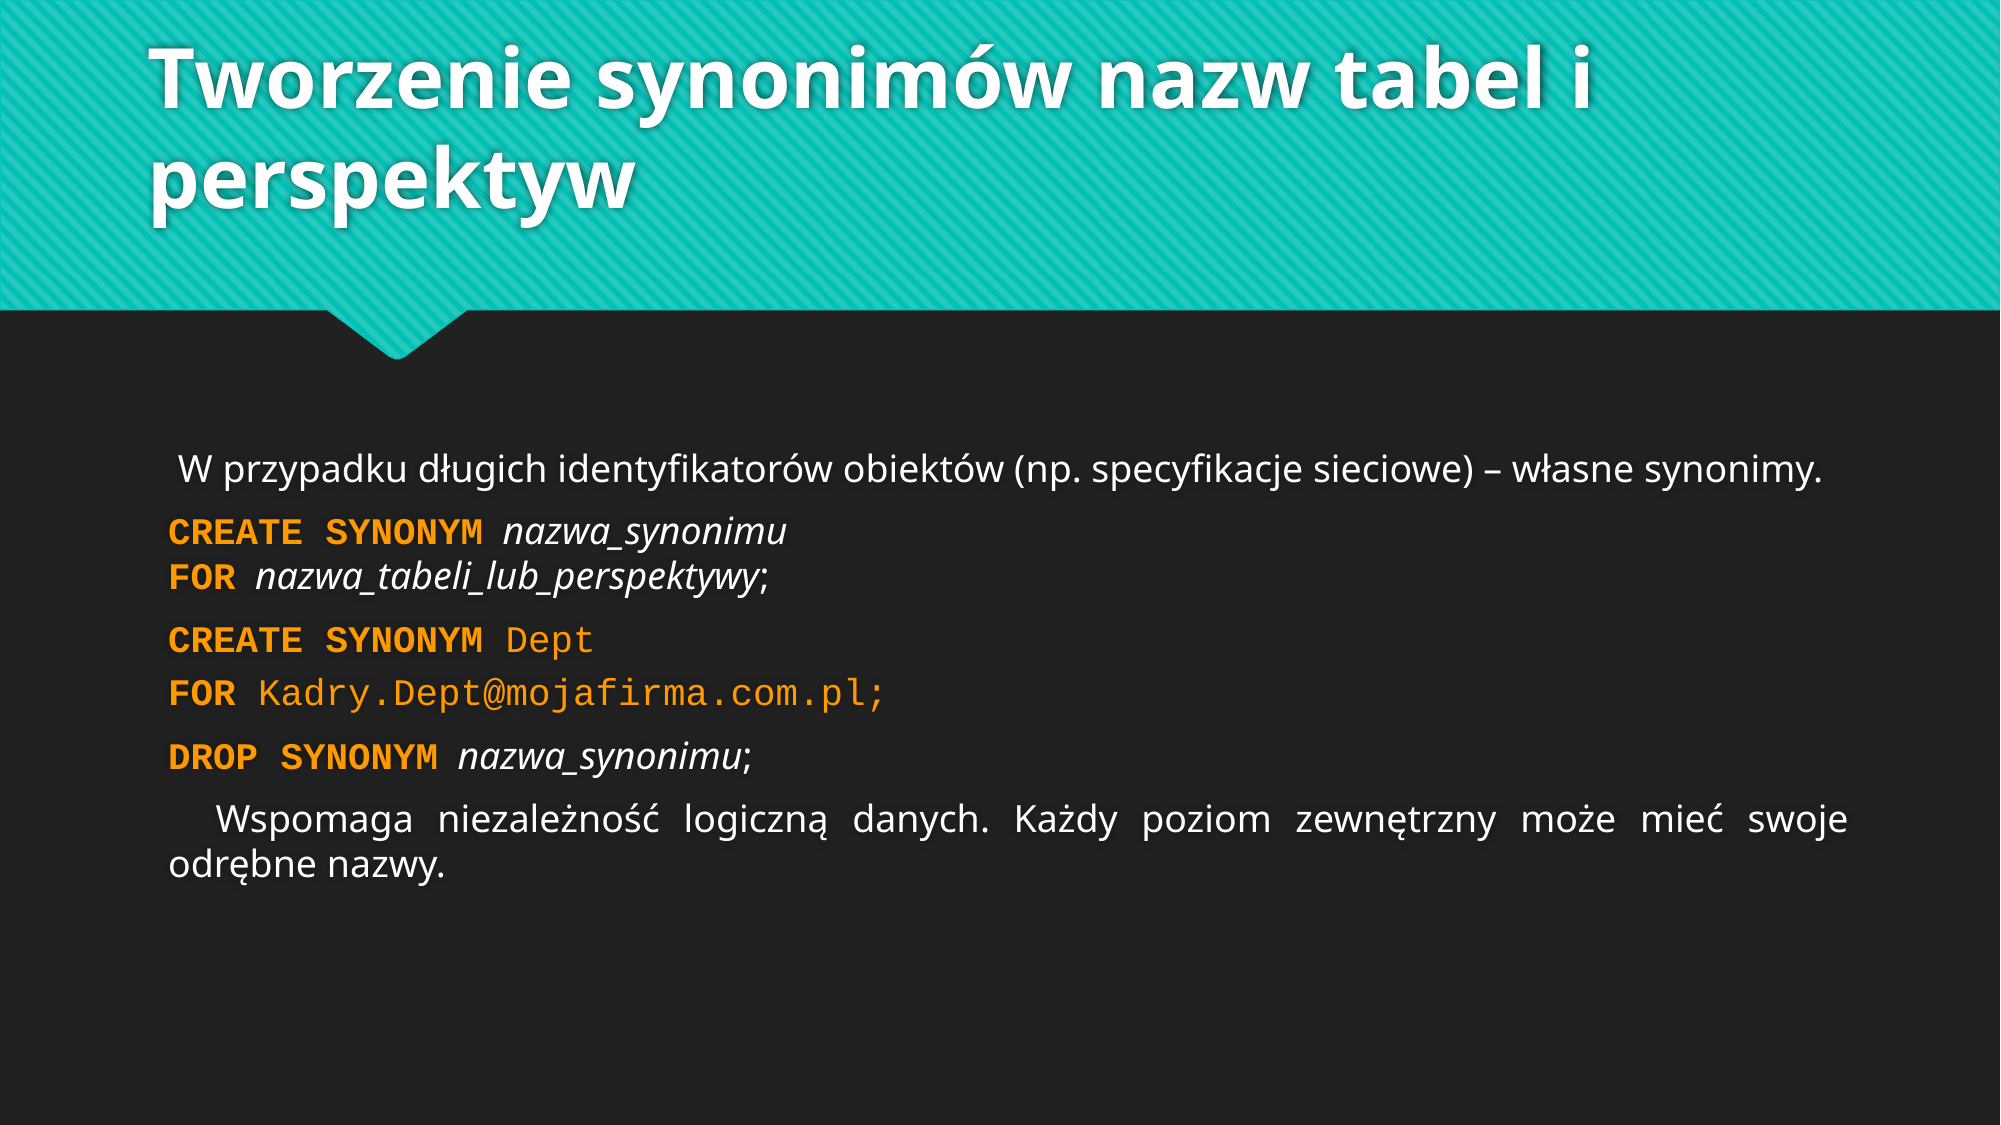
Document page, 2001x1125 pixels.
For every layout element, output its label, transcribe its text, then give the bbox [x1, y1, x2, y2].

title Tworzenie synonimów nazw tabel i perspektyw [132, 73, 1868, 233]
list W przypadku długich identyfikatorów obiektów (np. specyfikacje sieciowe) – własne synonimy. CREATE SYNONYM nazwa_synonimu FOR nazwa_tabeli_lub_perspektywy; CREATE SYNONYM Dept FOR Kadry.Dept@mojafirma.com.pl; DROP SYNONYM nazwa_synonimu; Wspomaga niezależność logiczną danych. Każdy poziom zewnętrzny może mieć swoje odrębne nazwy. [134, 364, 1866, 962]
picture [1, 1, 1999, 357]
